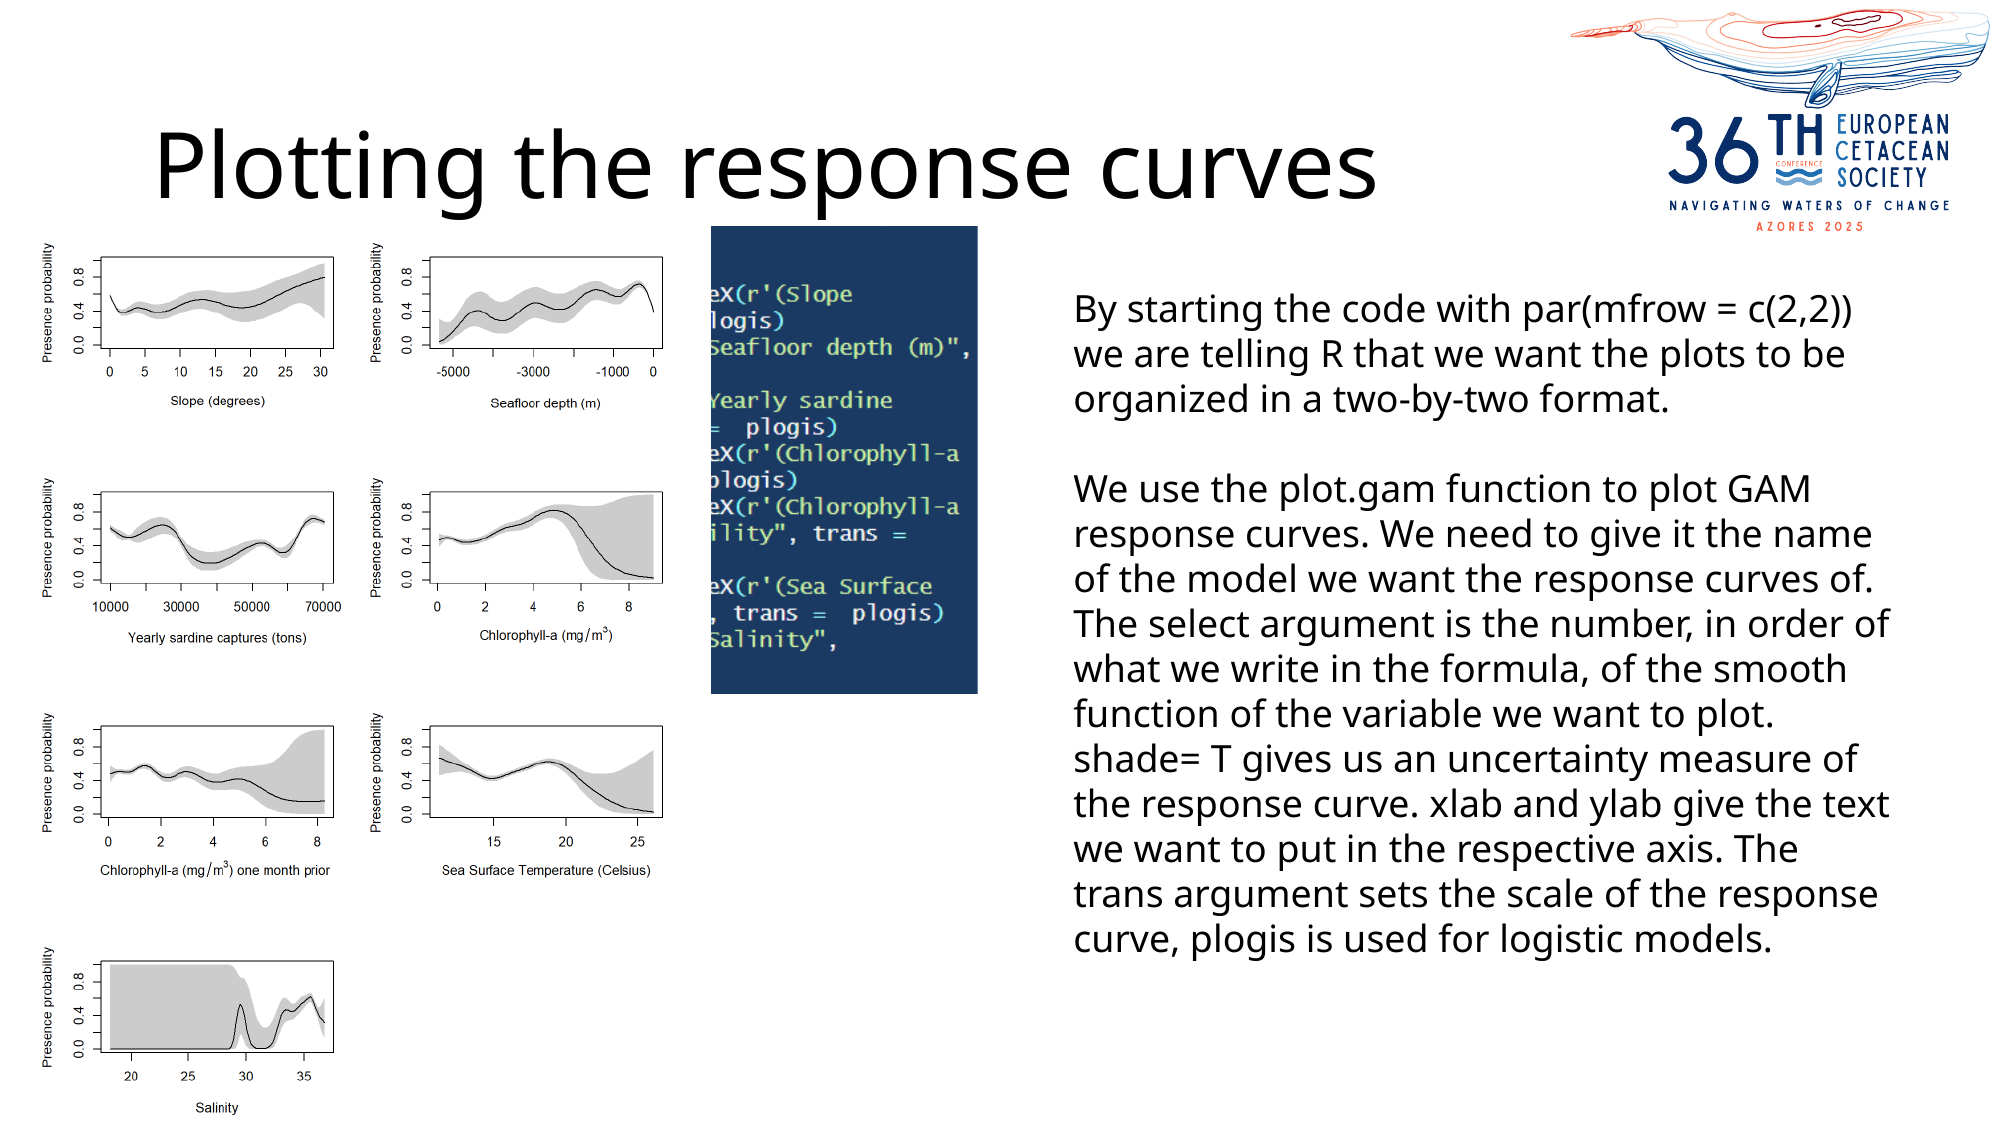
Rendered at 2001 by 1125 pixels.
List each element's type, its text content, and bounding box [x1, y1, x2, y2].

picture [0, 222, 979, 1125]
title Plotting the response curves [137, 59, 1863, 278]
picture [1559, 0, 2000, 242]
text_box By starting the code with par(mfrow = c(2,2)) we are telling R that we want the plots to be organized in a two-by-two format. We use the plot.gam function to plot GAM response curves. We need to give it the name of the model we want the response curves of. The select argument is the number, in order of what we write in the formula, of the smooth function of the variable we want to plot. shade= T gives us an uncertainty measure of the response curve. xlab and ylab give the text we want to put in the respective axis. The trans argument sets the scale of the response curve, plogis is used for logistic models. [1058, 277, 1910, 967]
